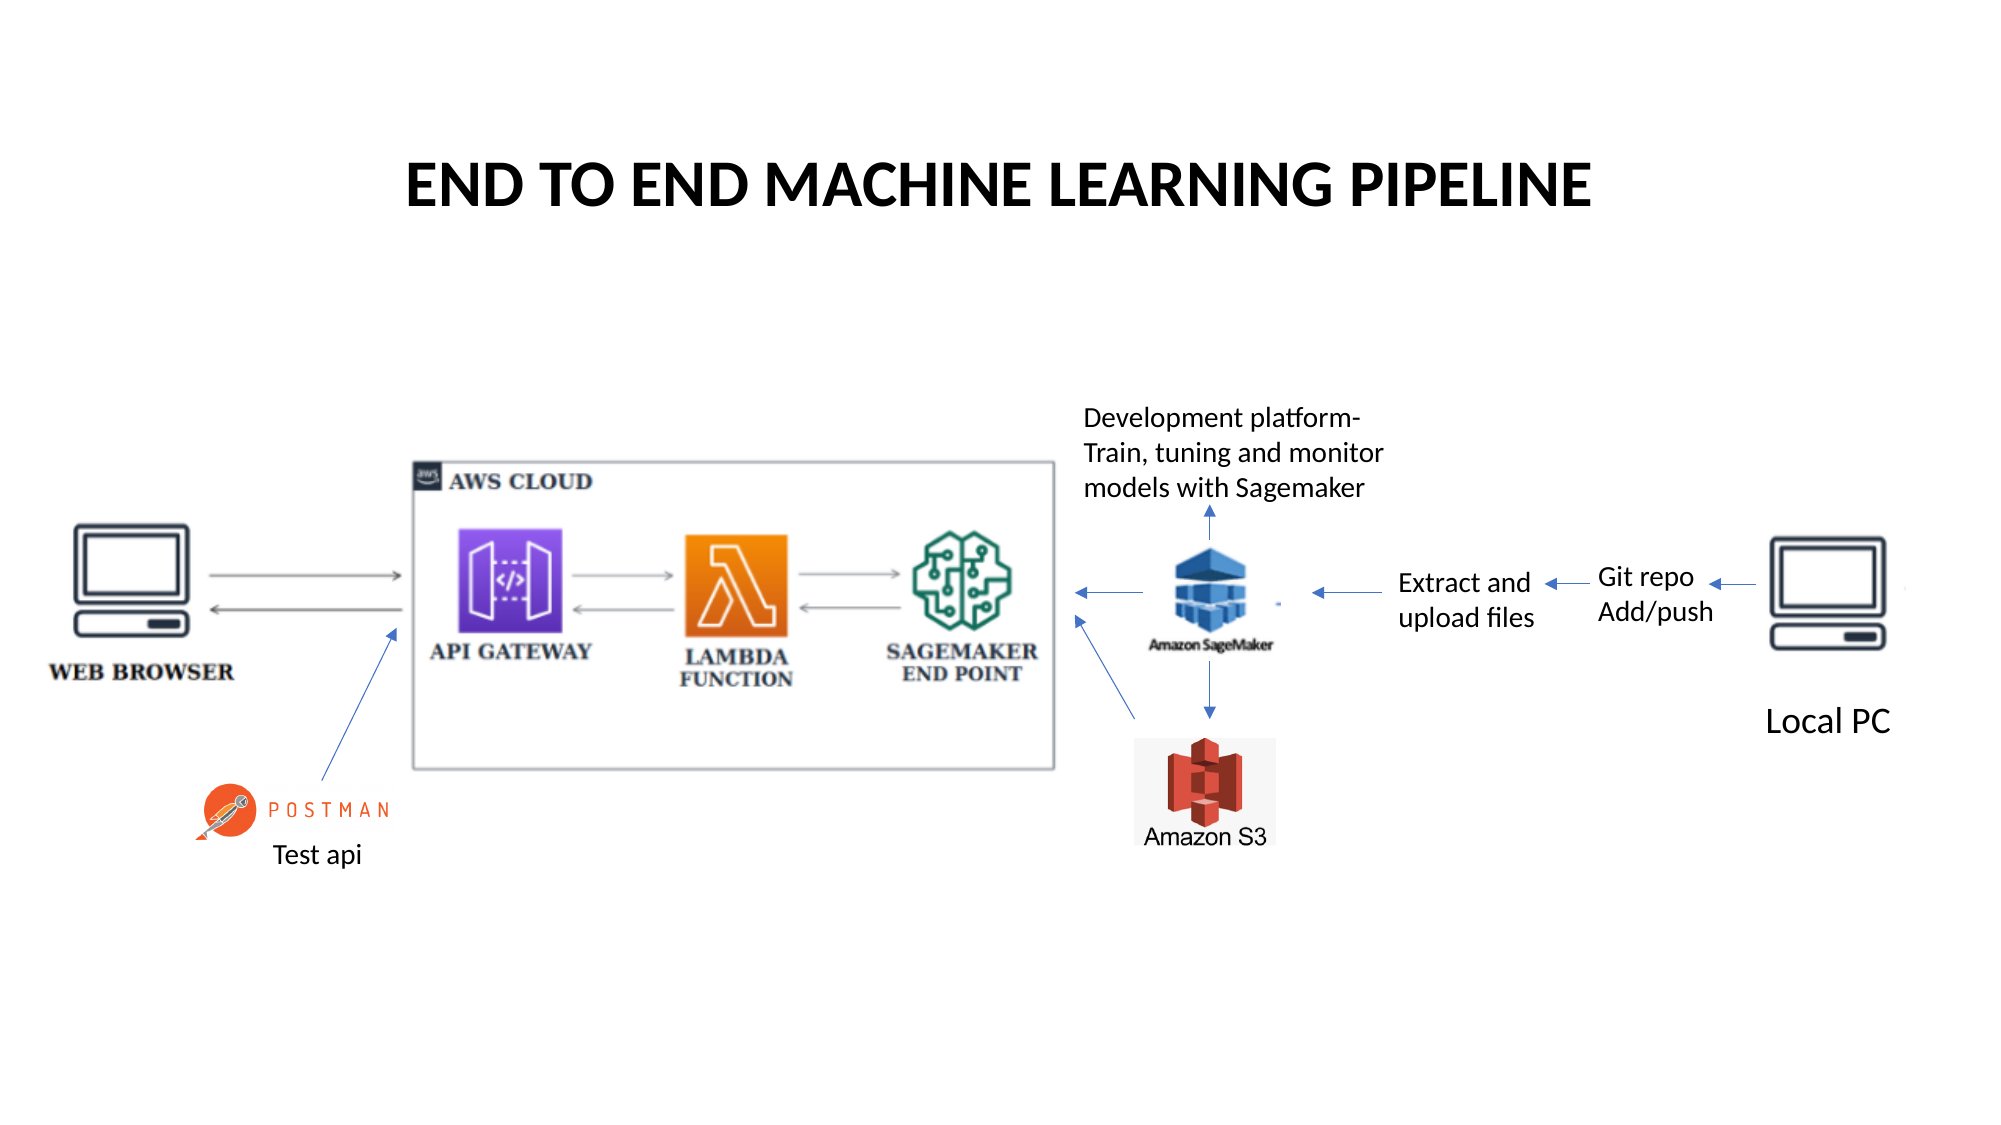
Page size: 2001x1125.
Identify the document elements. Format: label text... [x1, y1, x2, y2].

text_box END TO END MACHINE LEARNING PIPELINE [391, 132, 1609, 227]
text_box Test api [258, 847, 384, 879]
text_box Git repo Add/push [1583, 549, 1730, 635]
picture [1139, 539, 1281, 662]
picture [1751, 527, 1906, 659]
text_box Local PC [1750, 688, 1906, 749]
text_box Extract and upload files [1383, 555, 1553, 641]
text_box Development platform- Train, tuning and monitor models with Sagemaker [1068, 391, 1407, 511]
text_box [1074, 614, 1135, 720]
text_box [321, 627, 397, 781]
picture [1134, 738, 1276, 847]
picture [0, 403, 1093, 847]
